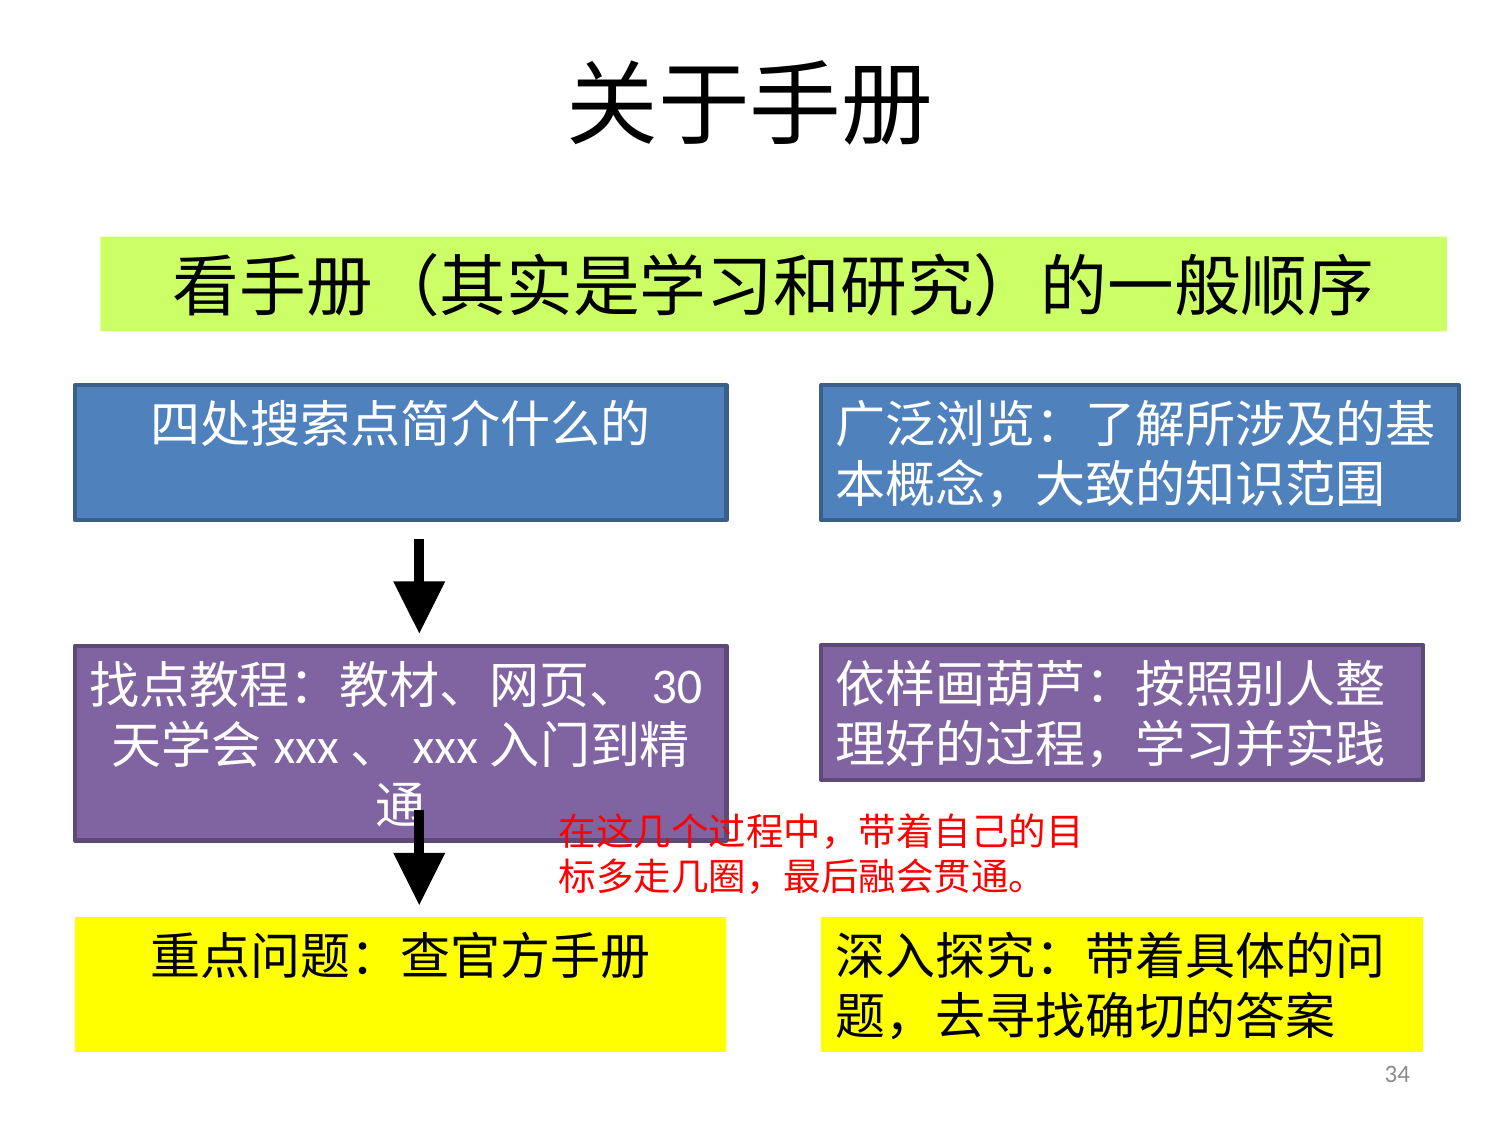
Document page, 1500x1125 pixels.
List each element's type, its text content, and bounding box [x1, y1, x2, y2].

text_box [408, 810, 430, 905]
text_box [408, 538, 430, 634]
text_box 找点教程：教材、网页、30天学会xxx、xxx入门到精通 [73, 644, 729, 843]
text_box 深入探究：带着具体的问题，去寻找确切的答案 [821, 917, 1424, 1052]
text_box 四处搜索点简介什么的 [73, 383, 729, 522]
slide_number 34 [1074, 1042, 1425, 1103]
text_box 在这几个过程中，带着自己的目标多走几圈，最后融会贯通。 [543, 800, 1099, 905]
text_box 重点问题：查官方手册 [75, 917, 727, 1052]
text_box 依样画葫芦：按照别人整理好的过程，学习并实践 [819, 643, 1425, 782]
text_box 看手册（其实是学习和研究）的一般顺序 [100, 236, 1448, 332]
text_box 广泛浏览：了解所涉及的基本概念，大致的知识范围 [819, 383, 1461, 522]
title 关于手册 [75, 7, 1425, 195]
